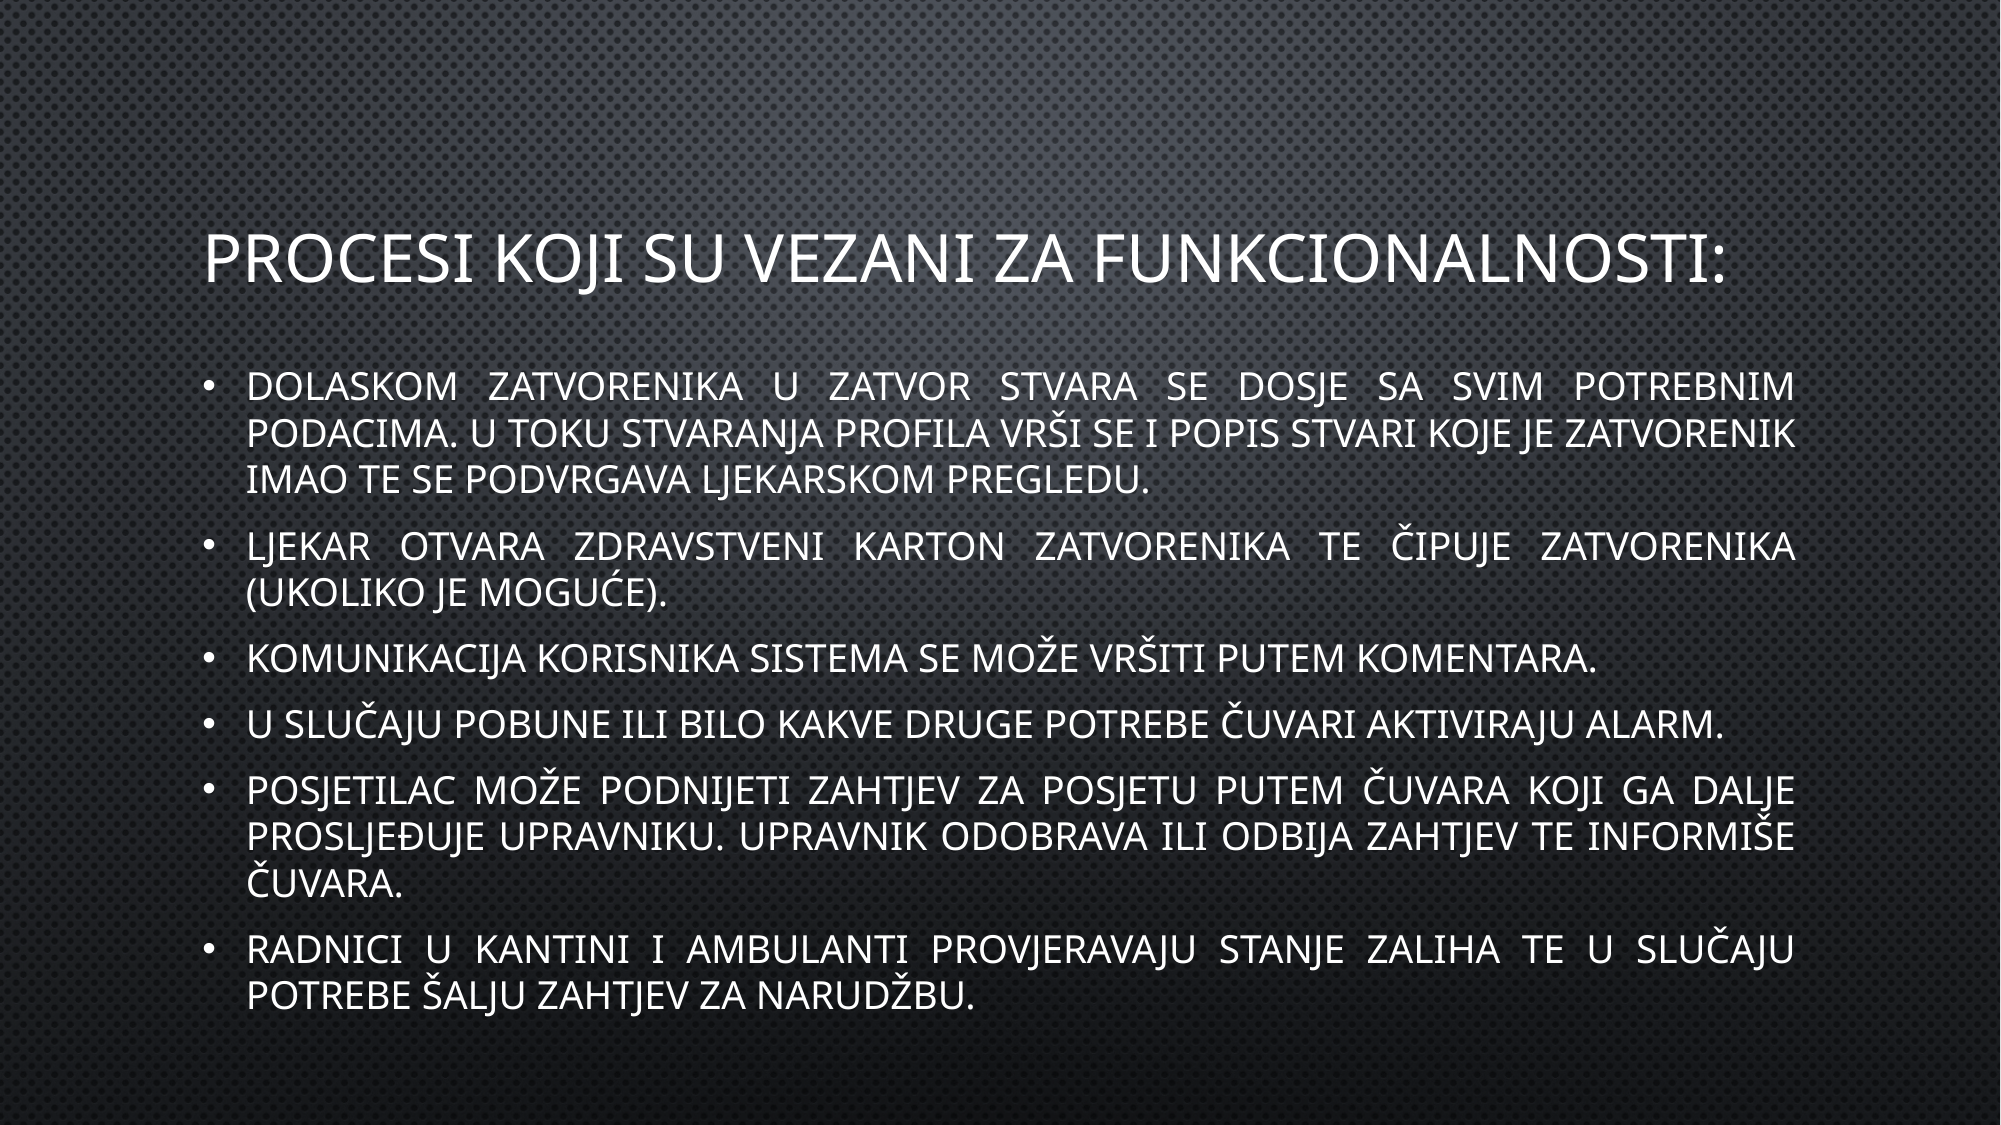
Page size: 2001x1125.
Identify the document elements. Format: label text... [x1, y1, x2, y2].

list dolaskom zatvorenika u zatvor stvara se dosje sa svim potrebnim podacima. u toku stvaranja profila vrši se i popis stvari koje je zatvorenik imao te se podvrgava ljekarskom pregledu. ljekar otvara zdravstveni karton zatvorenika te čipuje zatvorenika (ukoliko je moguće). komunikacija korisnika sistema se može vršiti putem komentara. u slučaju pobune ili bilo kakve druge potrebe čuvari aktiviraju alarm. posjetilac može podnijeti zahtjev za posjetu putem čuvara koji ga dalje prosljeđuje upravniku. upravnik odobrava ili odbija zahtjev te informiše čuvara. radnici u kantini i ambulanti provjeravaju stanje zaliha te u slučaju potrebe šalju zahtjev za narudžbu. [187, 352, 1813, 1028]
title Procesi koji su vezani za funkcionalnosti: [187, 99, 1813, 352]
